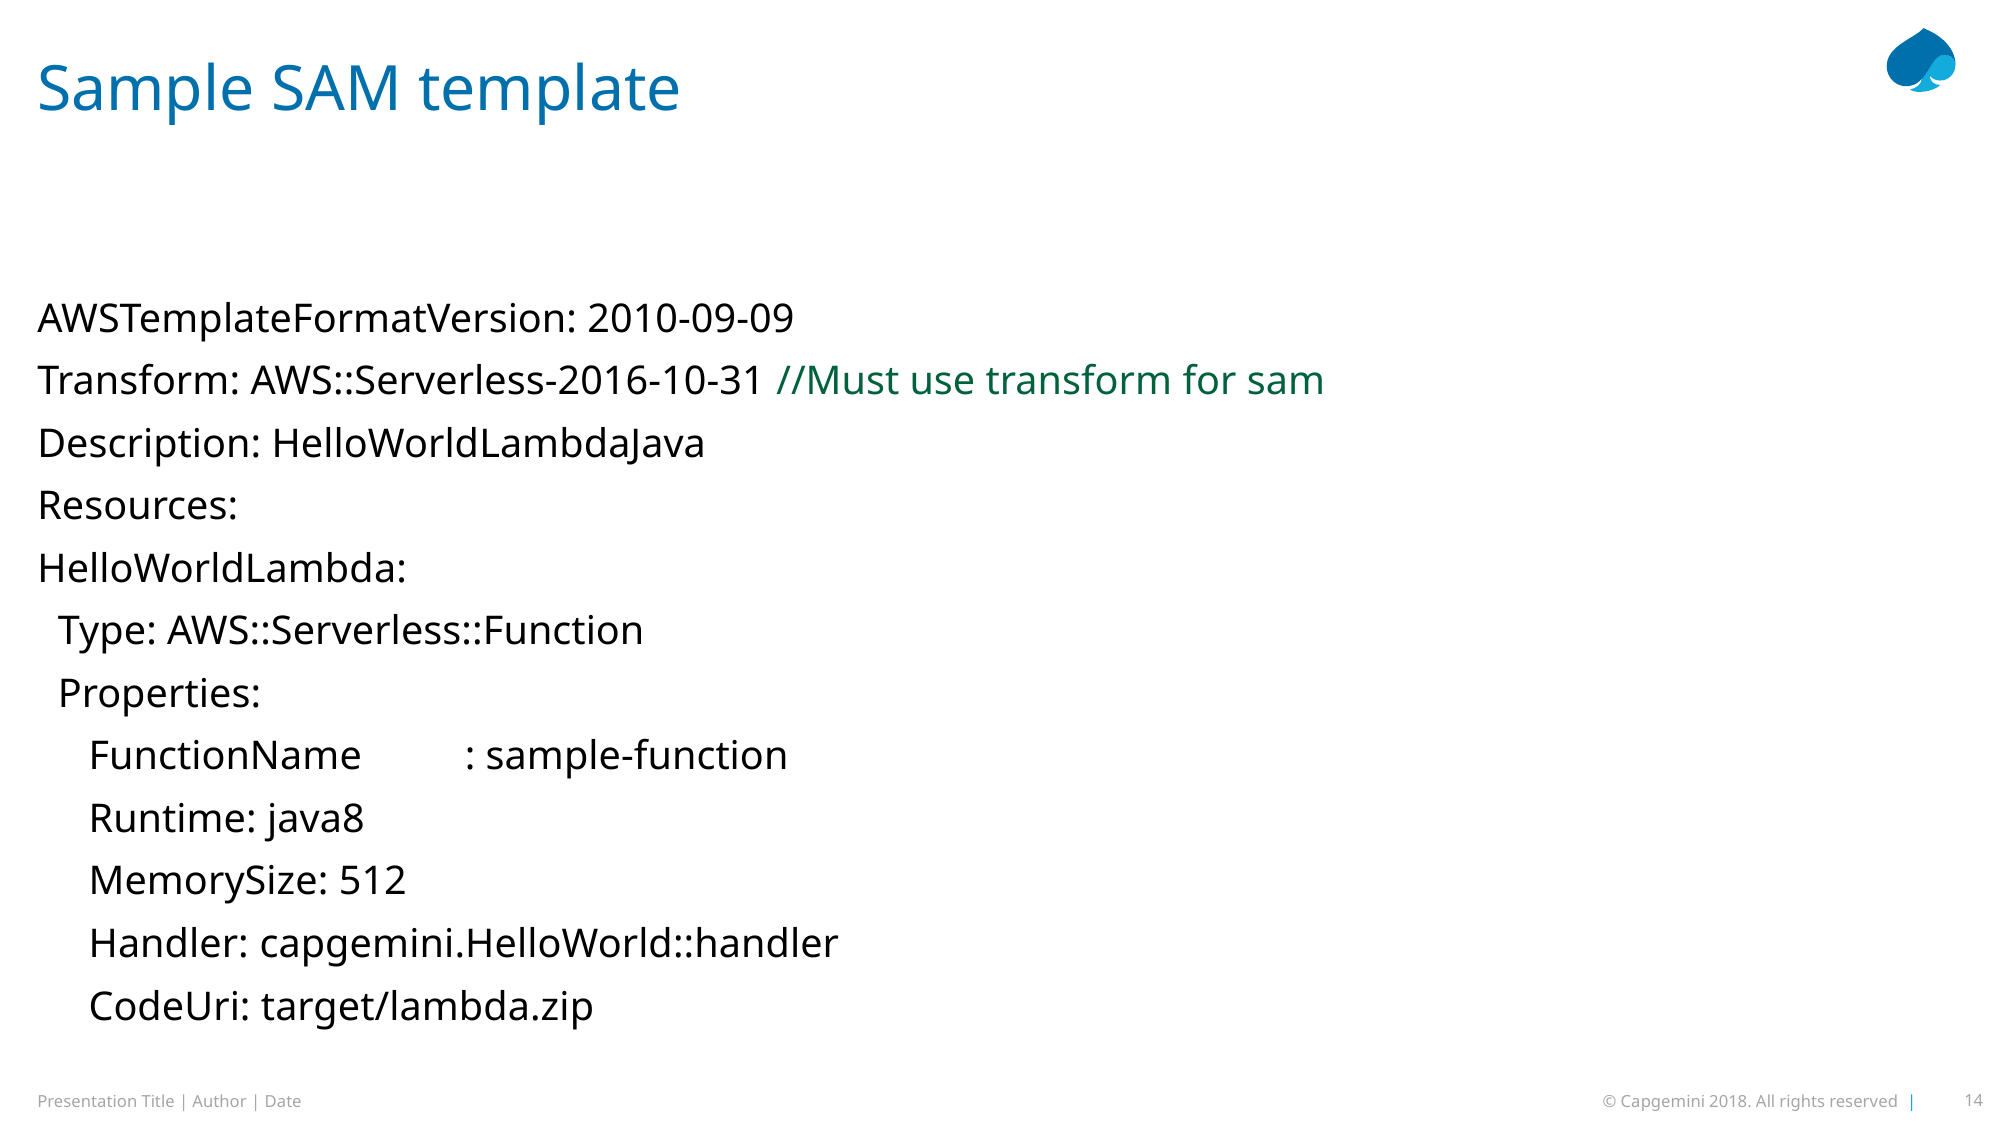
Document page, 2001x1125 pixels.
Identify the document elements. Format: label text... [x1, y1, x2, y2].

title Sample SAM template [37, 0, 1863, 182]
list AWSTemplateFormatVersion: 2010-09-09 Transform: AWS::Serverless-2016-10-31 //Must use transform for sam Description: HelloWorldLambdaJava Resources: HelloWorldLambda: Type: AWS::Serverless::Function Properties: FunctionName : sample-function Runtime: java8 MemorySize: 512 Handler: capgemini.HelloWorld::handler CodeUri: target/lambda.zip [37, 297, 1957, 1031]
